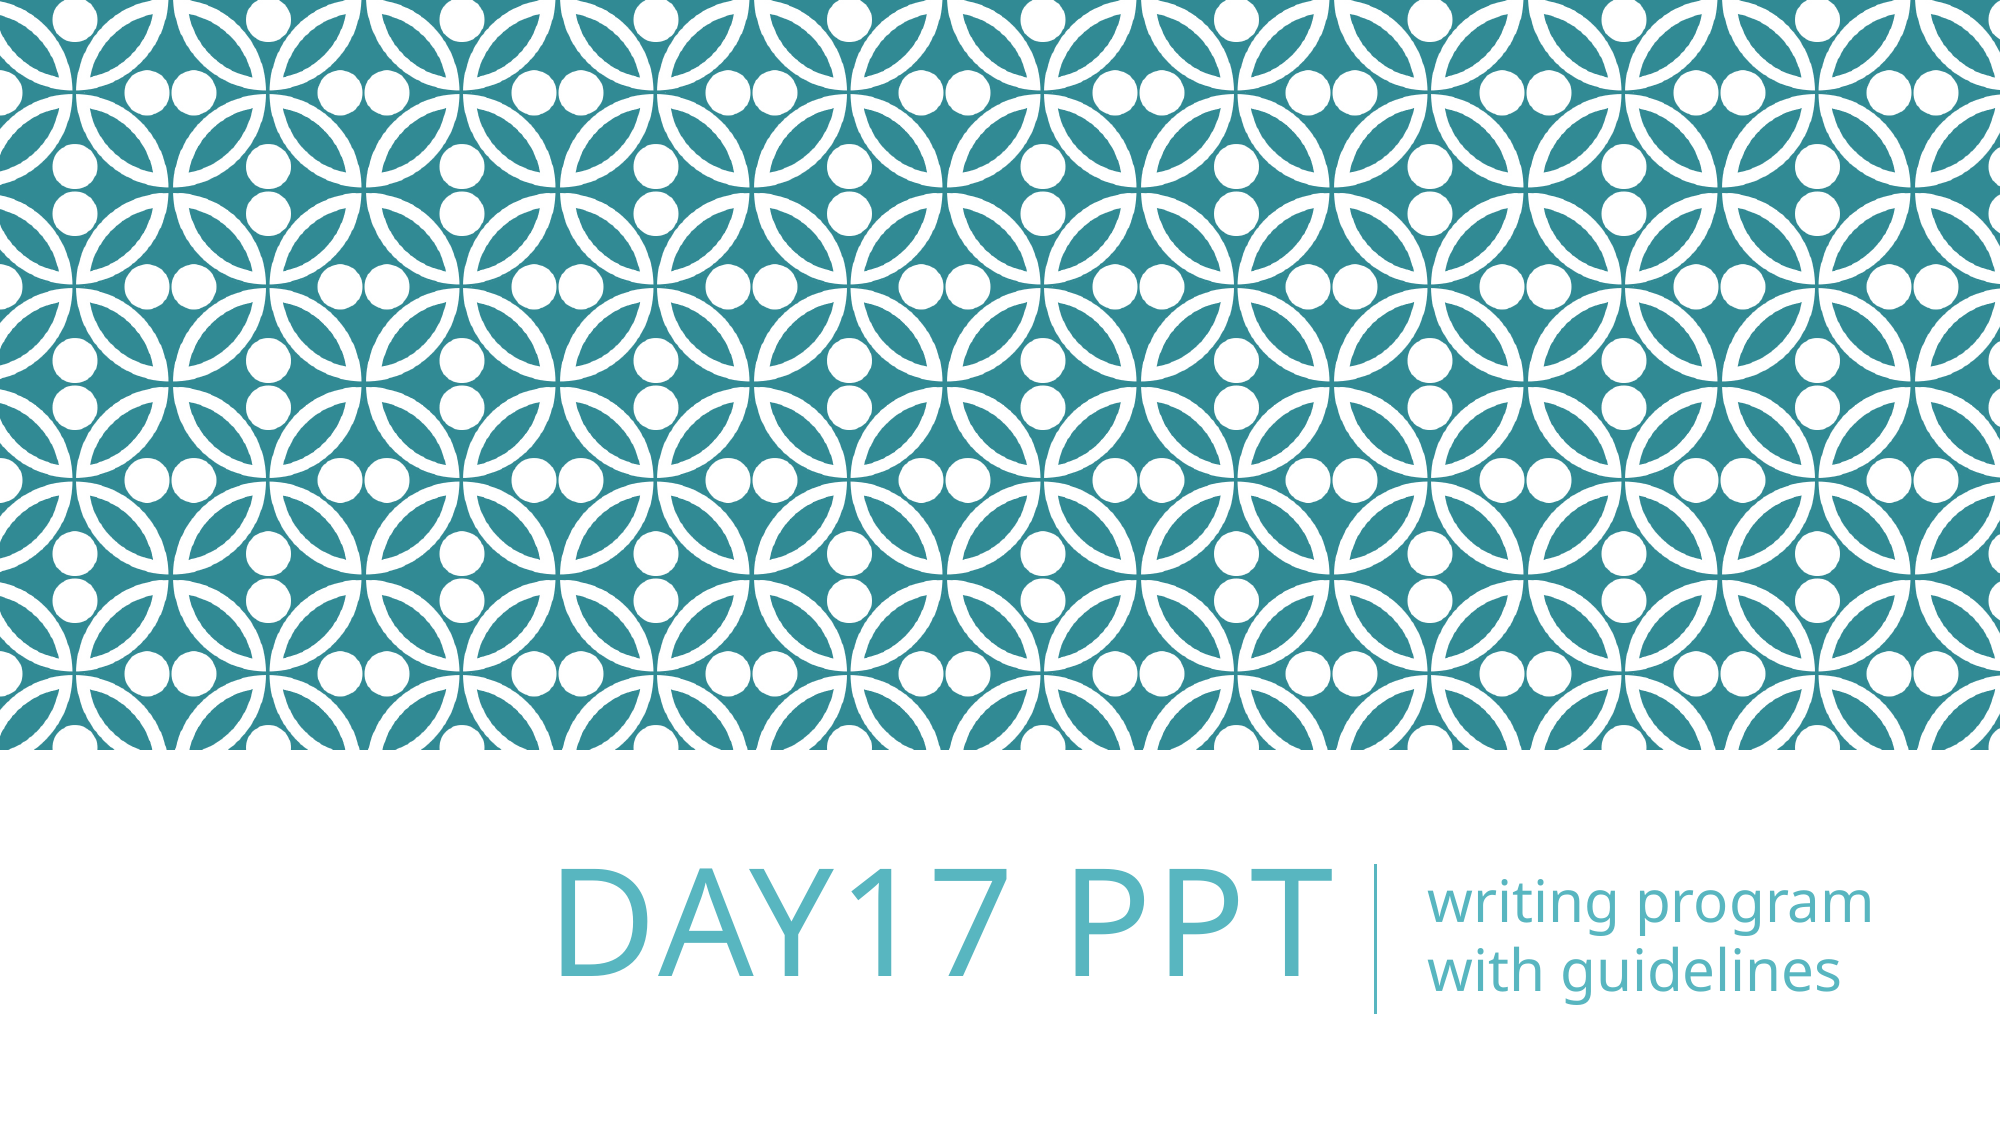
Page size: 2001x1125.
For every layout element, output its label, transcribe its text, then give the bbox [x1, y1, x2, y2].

title Day17 ppt [75, 813, 1350, 1054]
subtitle writing program with guidelines [1412, 813, 1938, 1054]
